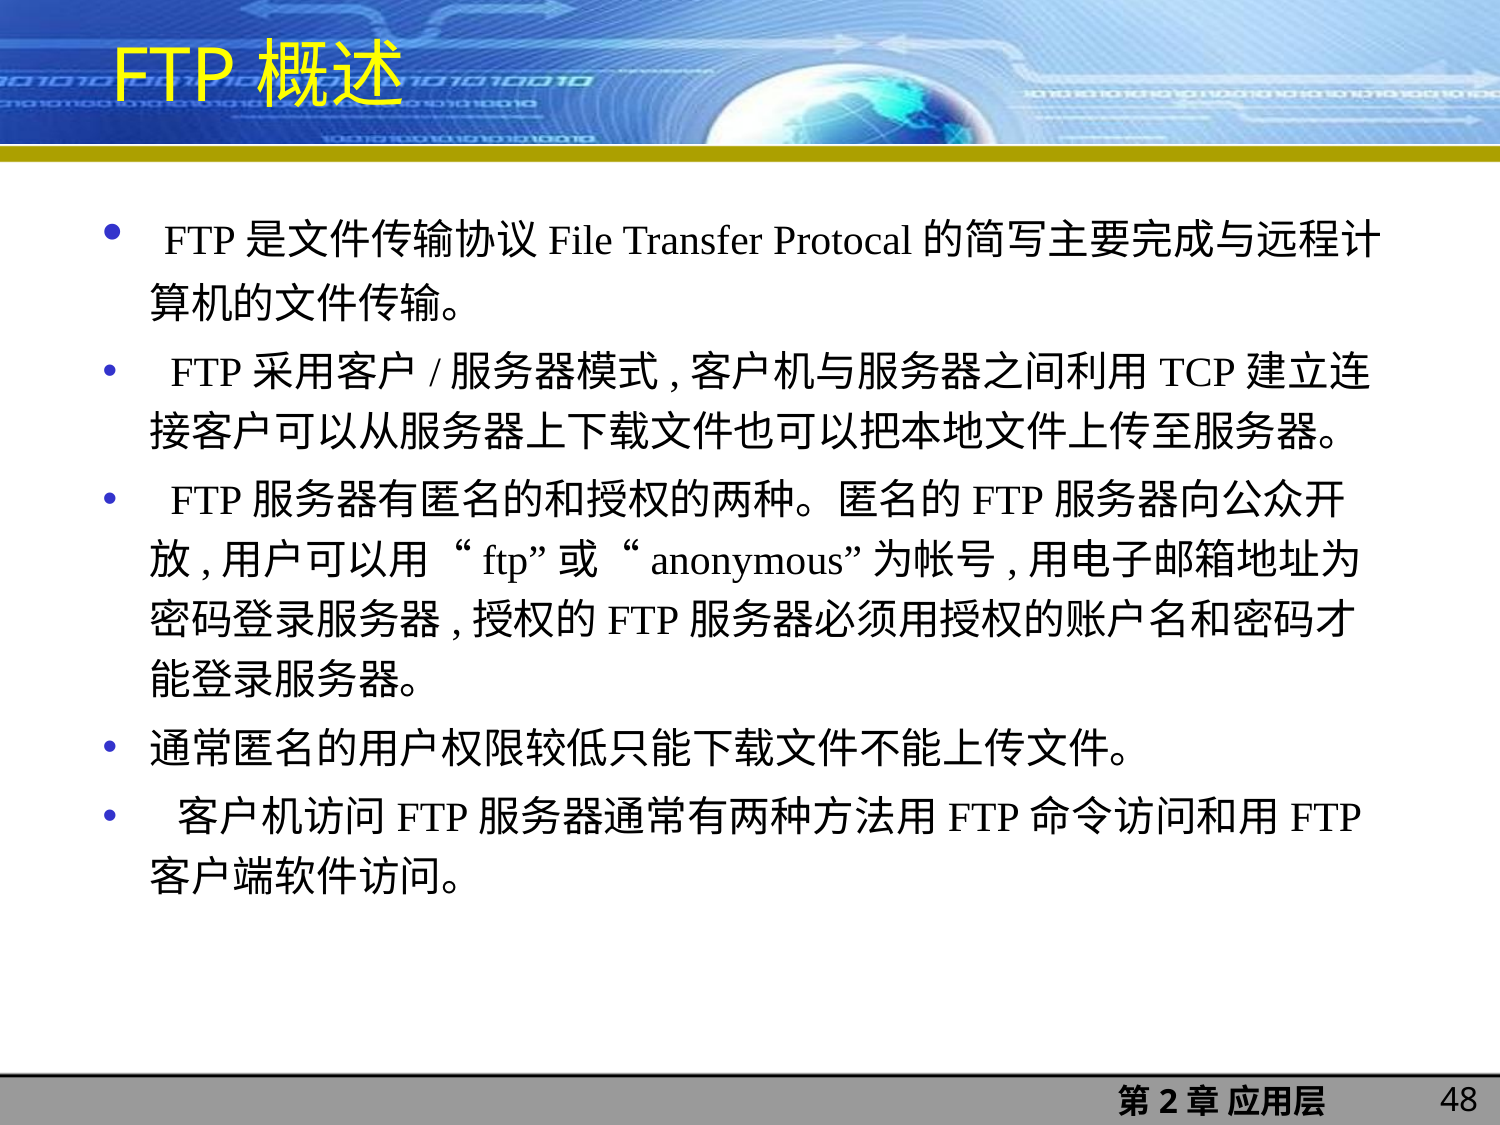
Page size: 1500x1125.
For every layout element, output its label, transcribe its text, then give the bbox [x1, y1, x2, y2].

picture [0, 0, 1500, 1125]
slide_number 48 [1353, 1070, 1494, 1123]
title FTP概述 [95, 9, 1412, 134]
list FTP是文件传输协议File Transfer Protocal的简写主要完成与远程计算机的文件传输。 FTP采用客户/服务器模式,客户机与服务器之间利用TCP建立连接客户可以从服务器上下载文件也可以把本地文件上传至服务器。 FTP服务器有匿名的和授权的两种。匿名的FTP服务器向公众开放,用户可以用“ftp”或“anonymous”为帐号,用电子邮箱地址为密码登录服务器,授权的FTP服务器必须用授权的账户名和密码才能登录服务器。 通常匿名的用户权限较低只能下载文件不能上传文件。 客户机访问FTP服务器通常有两种方法用FTP命令访问和用FTP客户端软件访问。 [87, 174, 1404, 975]
